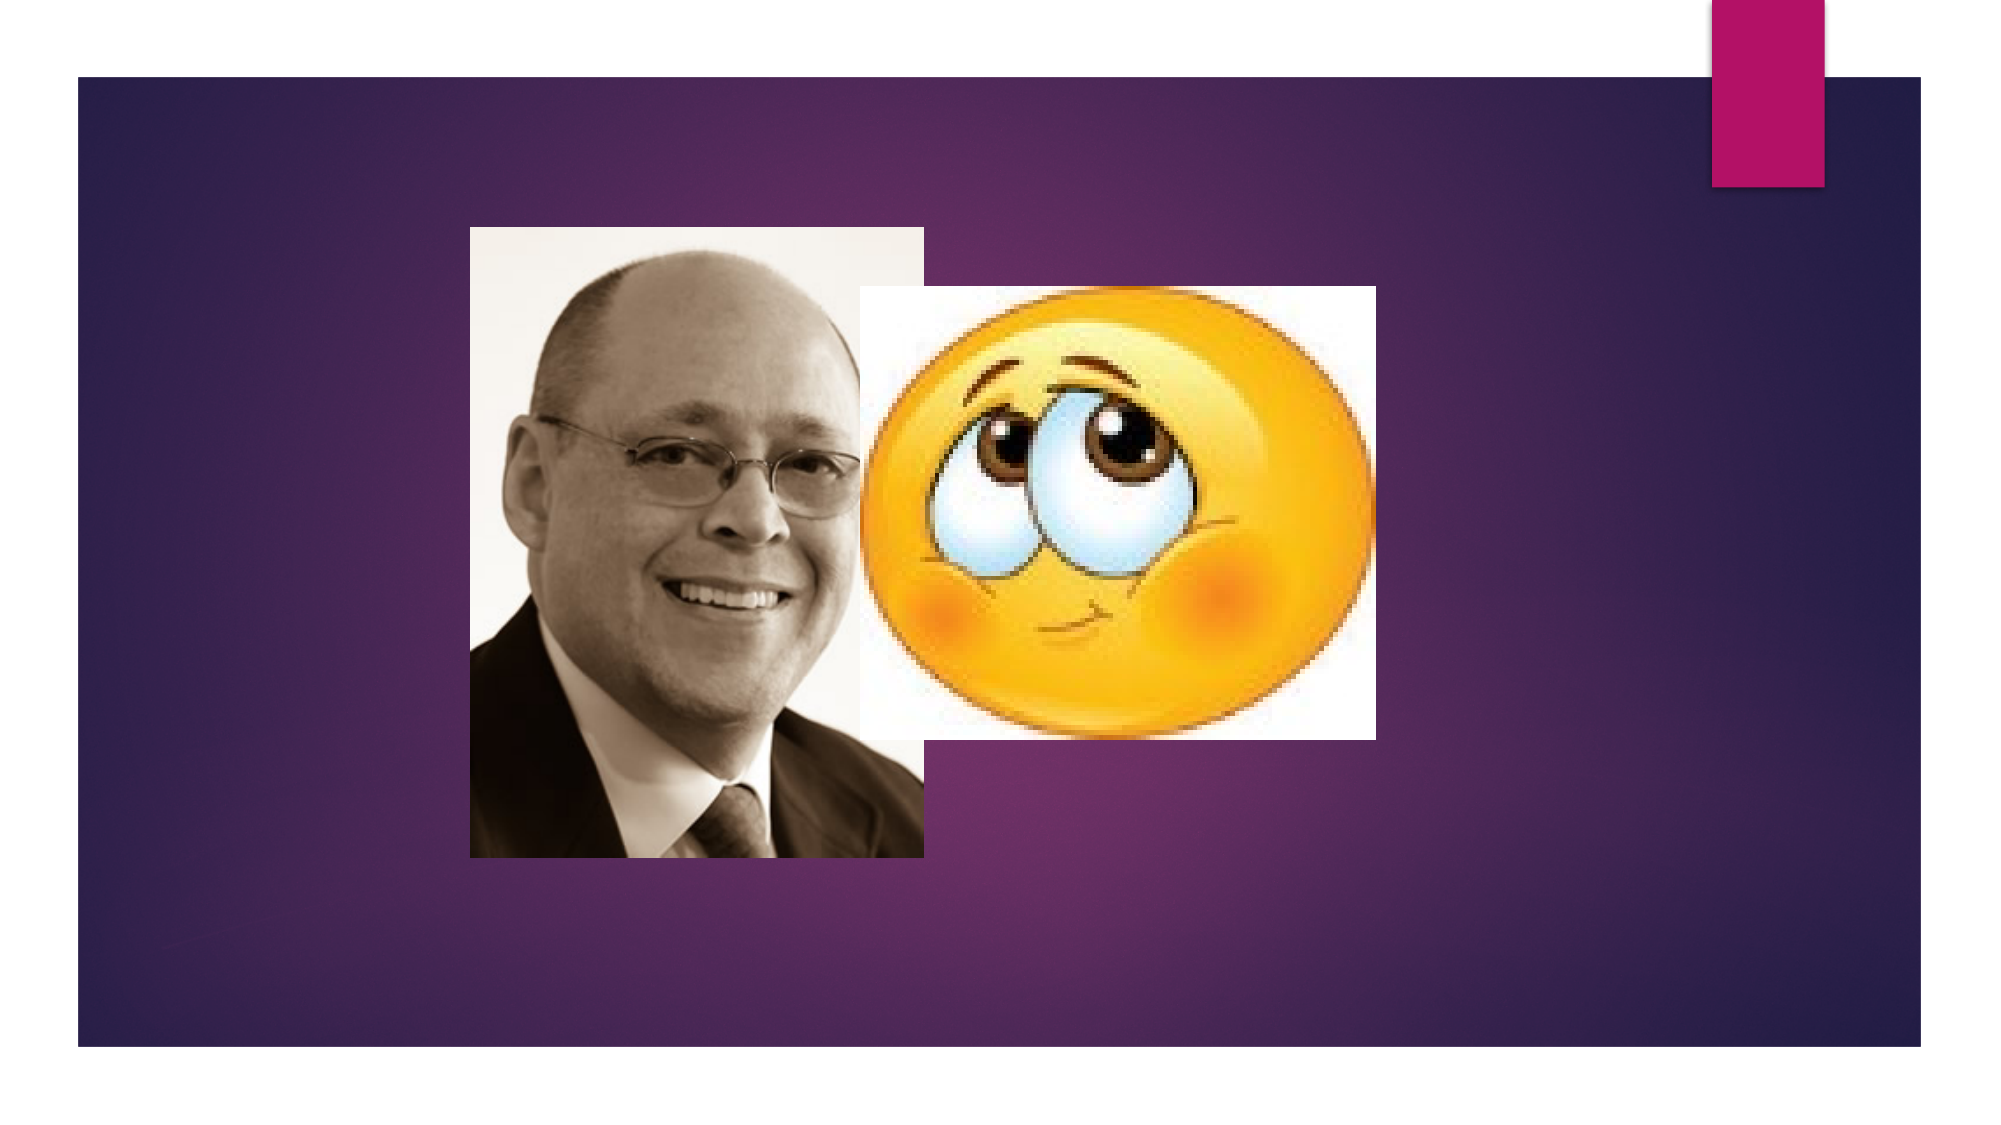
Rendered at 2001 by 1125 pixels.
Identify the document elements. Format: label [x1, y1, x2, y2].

picture [470, 226, 1376, 858]
